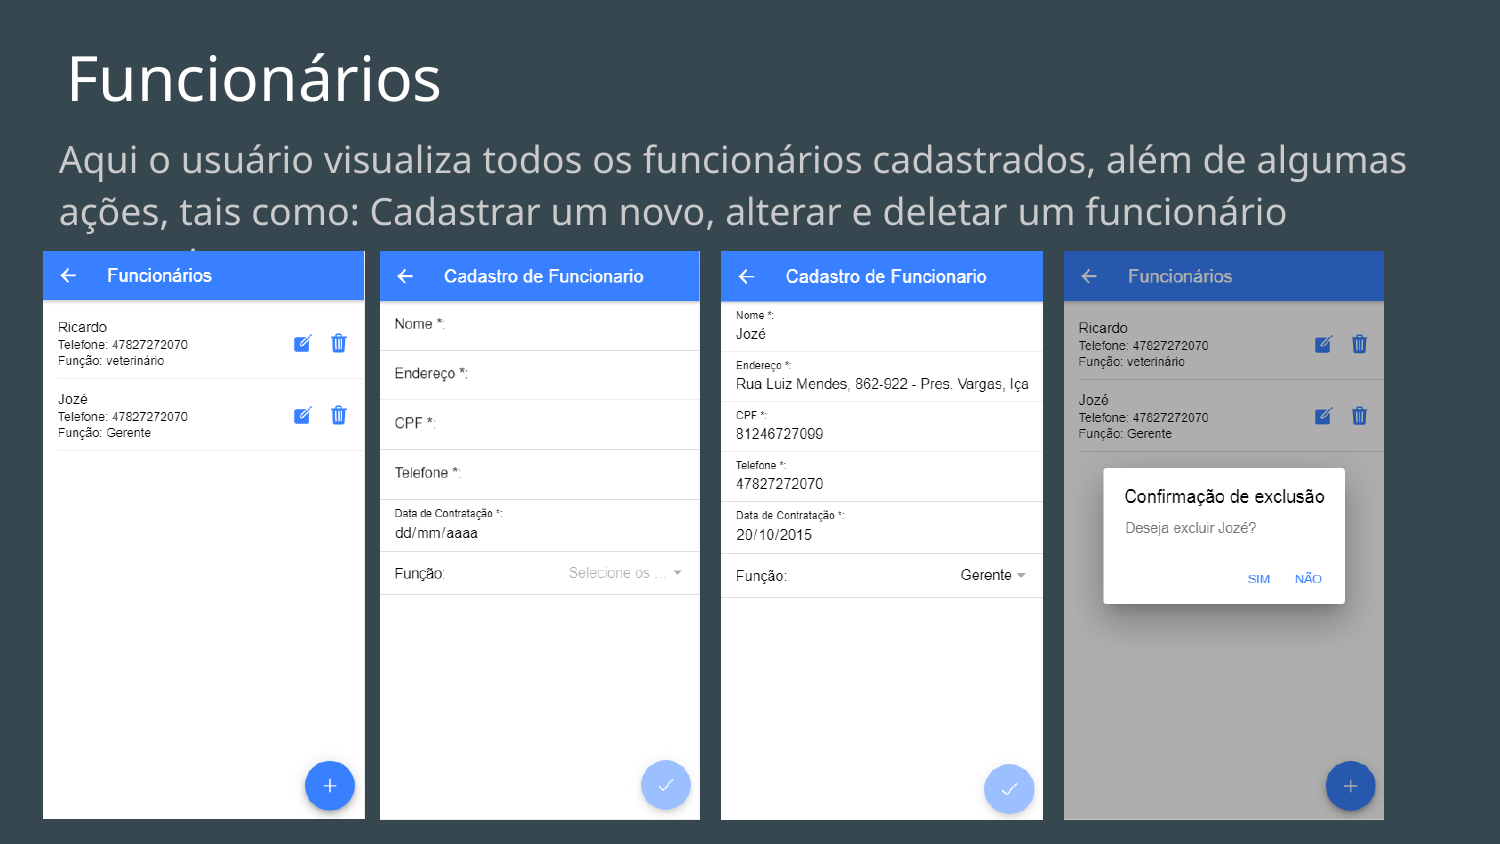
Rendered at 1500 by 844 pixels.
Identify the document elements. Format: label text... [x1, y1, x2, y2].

list Aqui o usuário visualiza todos os funcionários cadastrados, além de algumas ações, tais como: Cadastrar um novo, alterar e deletar um funcionário respectivamente. [43, 114, 1442, 675]
picture [1064, 250, 1385, 820]
picture [43, 251, 366, 819]
title Funcionários [51, 24, 1449, 119]
picture [721, 250, 1043, 820]
picture [380, 251, 700, 820]
